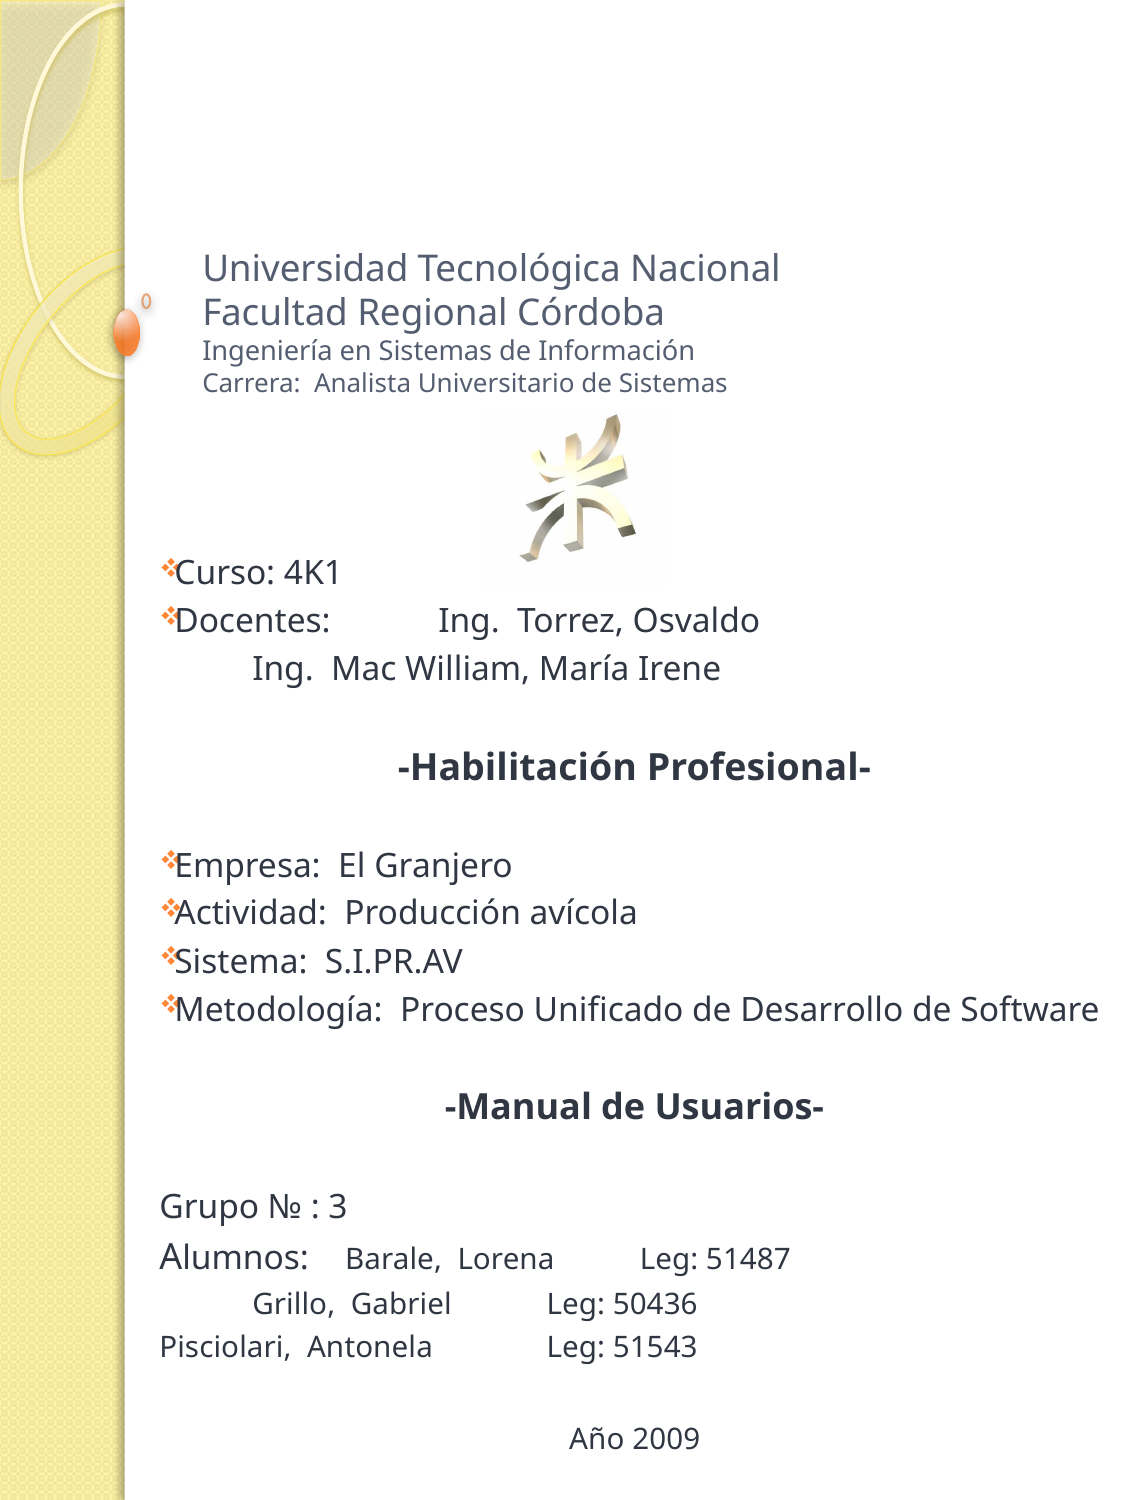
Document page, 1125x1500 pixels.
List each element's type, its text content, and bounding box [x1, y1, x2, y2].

picture [480, 409, 669, 587]
title Universidad Tecnológica Nacional Facultad Regional Córdoba Ingeniería en Sistemas de Información Carrera: Analista Universitario de Sistemas [187, 234, 997, 405]
subtitle Curso: 4K1 Docentes: Ing. Torrez, Osvaldo Ing. Mac William, María Irene -Habilitación Profesional- Empresa: El Granjero Actividad: Producción avícola Sistema: S.I.PR.AV Metodología: Proceso Unificado de Desarrollo de Software -Manual de Usuarios- Grupo № : 3 Alumnos: Barale, Lorena Leg: 51487 Grillo, Gabriel Leg: 50436 Pisciolari, Antonela Leg: 51543 Año 2009 [140, 550, 1125, 1500]
